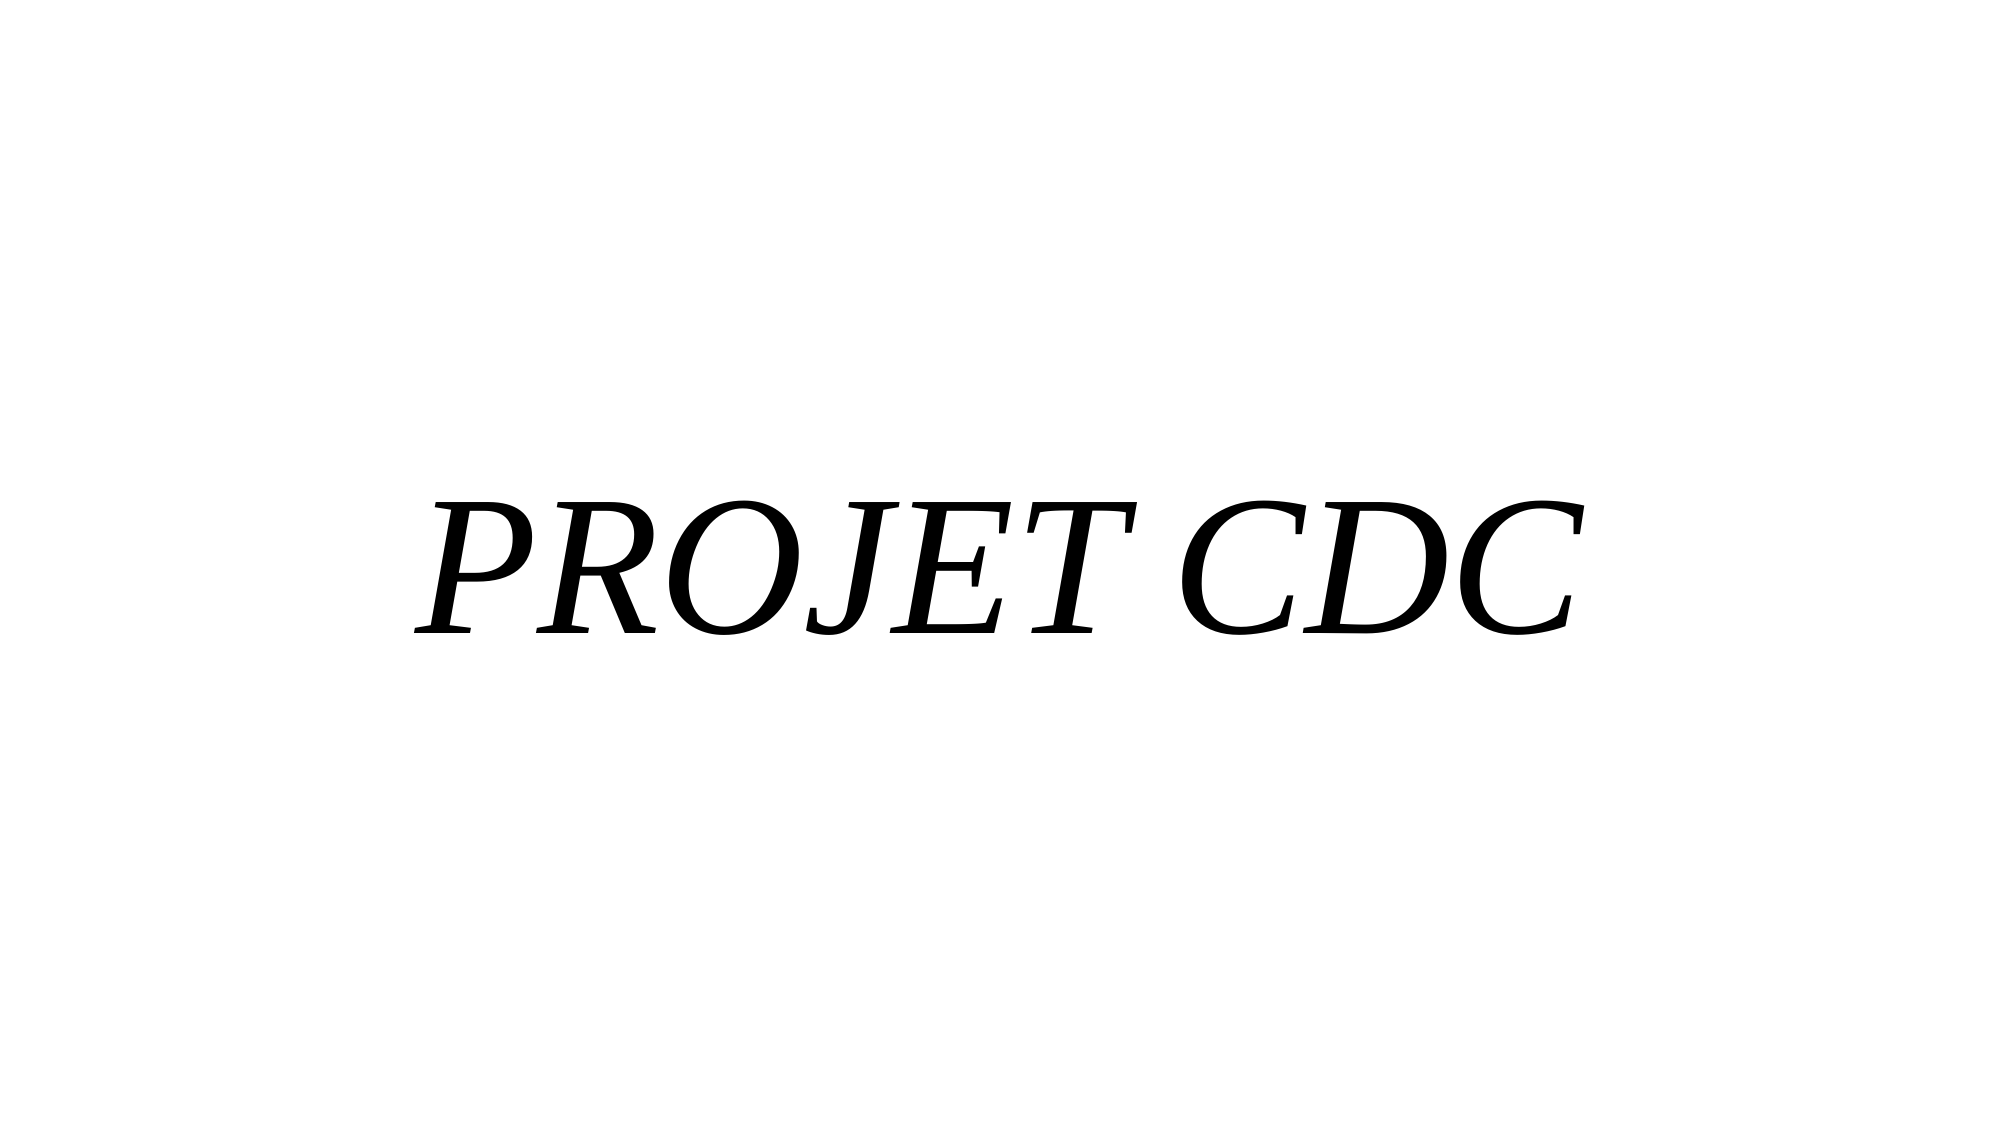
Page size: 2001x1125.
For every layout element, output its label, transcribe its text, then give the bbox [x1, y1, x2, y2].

title PROJET CDC [137, 59, 1863, 1079]
